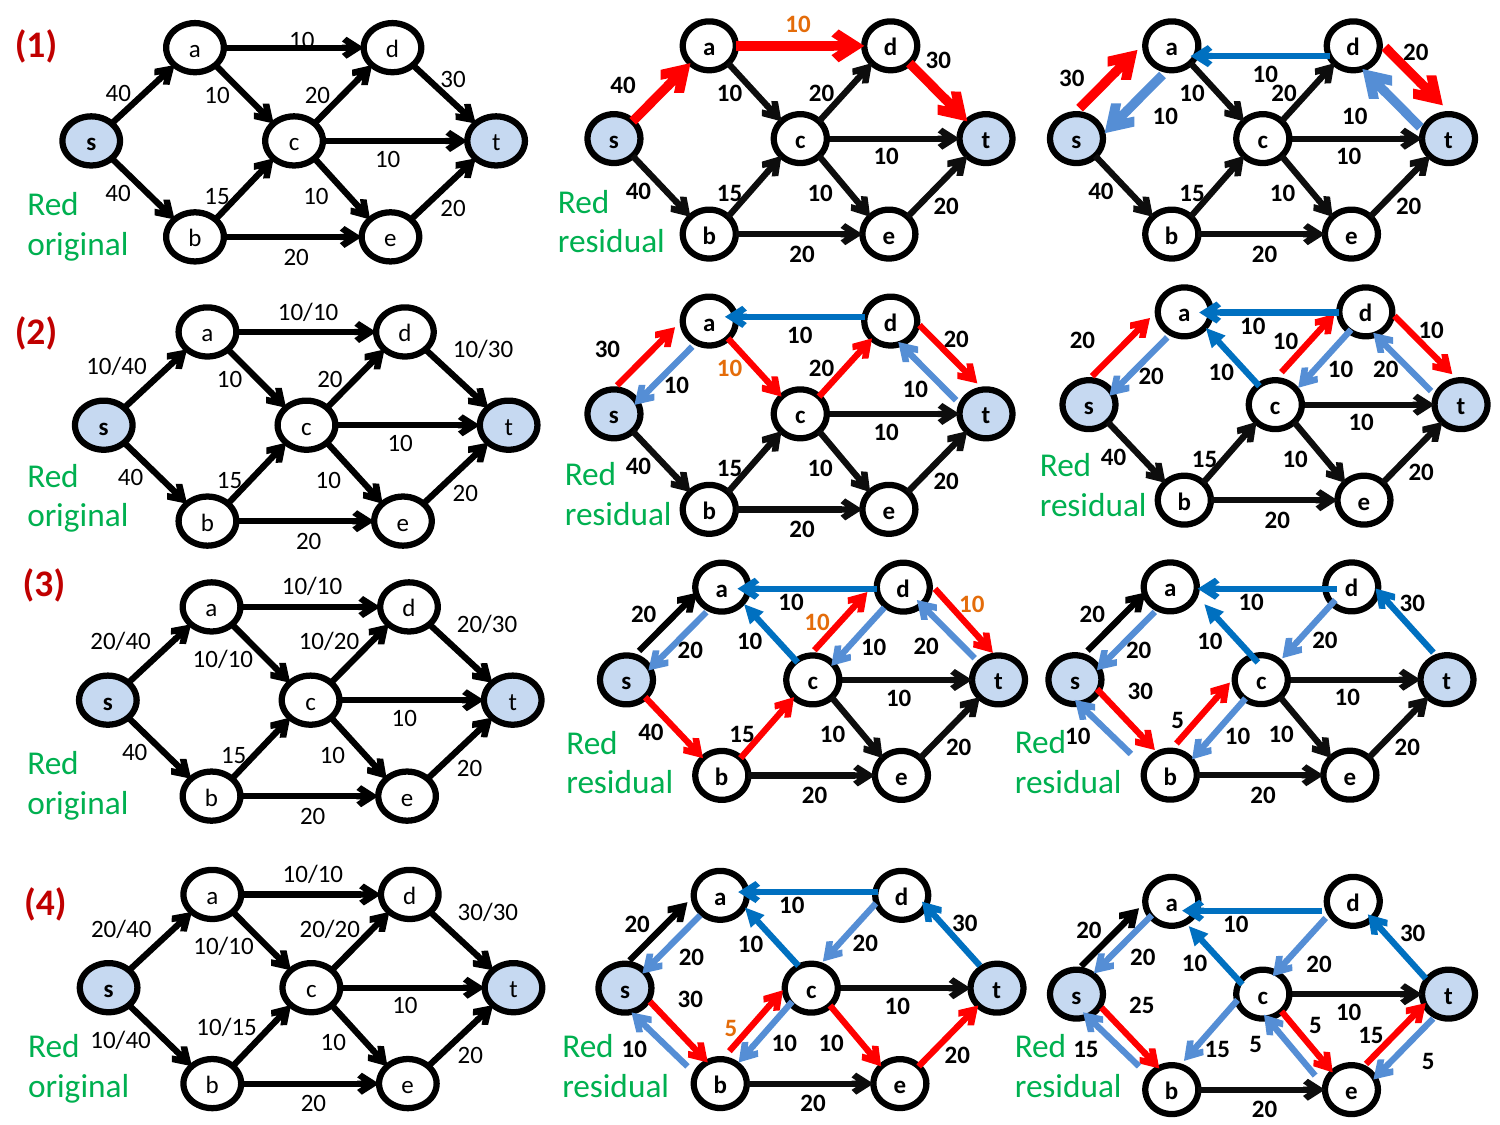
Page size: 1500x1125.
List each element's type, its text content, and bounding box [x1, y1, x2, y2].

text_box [921, 901, 981, 966]
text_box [1373, 332, 1432, 392]
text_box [1205, 327, 1260, 387]
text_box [74, 562, 542, 838]
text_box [738, 1001, 793, 1063]
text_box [916, 599, 975, 659]
text_box Red residual [1029, 712, 1043, 807]
text_box Red residual [551, 713, 594, 808]
text_box Red residual [543, 172, 582, 267]
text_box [1049, 876, 1476, 1125]
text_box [1082, 1012, 1140, 1067]
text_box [1188, 925, 1243, 985]
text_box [74, 849, 543, 1125]
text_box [1263, 1014, 1316, 1076]
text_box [743, 603, 798, 663]
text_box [648, 611, 707, 671]
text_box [1048, 562, 1474, 817]
text_box (3) [7, 551, 69, 612]
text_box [1272, 917, 1326, 977]
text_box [587, 0, 1013, 276]
text_box (2) [0, 299, 65, 360]
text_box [1375, 588, 1434, 653]
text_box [1096, 688, 1156, 751]
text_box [598, 870, 1024, 1125]
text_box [634, 346, 693, 406]
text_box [744, 907, 799, 966]
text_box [1191, 698, 1246, 760]
text_box Red original [13, 1016, 69, 1112]
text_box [631, 1012, 688, 1067]
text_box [1367, 914, 1426, 979]
text_box Red original [12, 174, 57, 270]
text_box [898, 341, 957, 401]
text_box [599, 562, 1026, 817]
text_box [642, 914, 701, 974]
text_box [70, 287, 538, 563]
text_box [1183, 999, 1238, 1062]
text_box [1109, 337, 1168, 396]
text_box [579, 296, 1013, 551]
text_box Red original [12, 446, 65, 541]
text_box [1297, 329, 1352, 388]
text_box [831, 607, 885, 666]
text_box Red residual [549, 445, 574, 540]
text_box Red residual [1025, 435, 1049, 531]
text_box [1362, 68, 1421, 128]
text_box Red residual [547, 1016, 593, 1112]
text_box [822, 902, 877, 962]
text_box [1282, 599, 1336, 659]
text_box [1204, 603, 1259, 663]
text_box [1093, 914, 1152, 974]
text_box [1104, 74, 1163, 134]
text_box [62, 15, 526, 279]
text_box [1096, 611, 1155, 671]
text_box Red original [12, 733, 69, 829]
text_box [1043, 21, 1476, 276]
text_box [1054, 287, 1488, 542]
text_box (1) [0, 12, 88, 73]
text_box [1365, 1002, 1426, 1065]
text_box (4) [9, 870, 69, 931]
text_box Red residual [1027, 1016, 1044, 1112]
